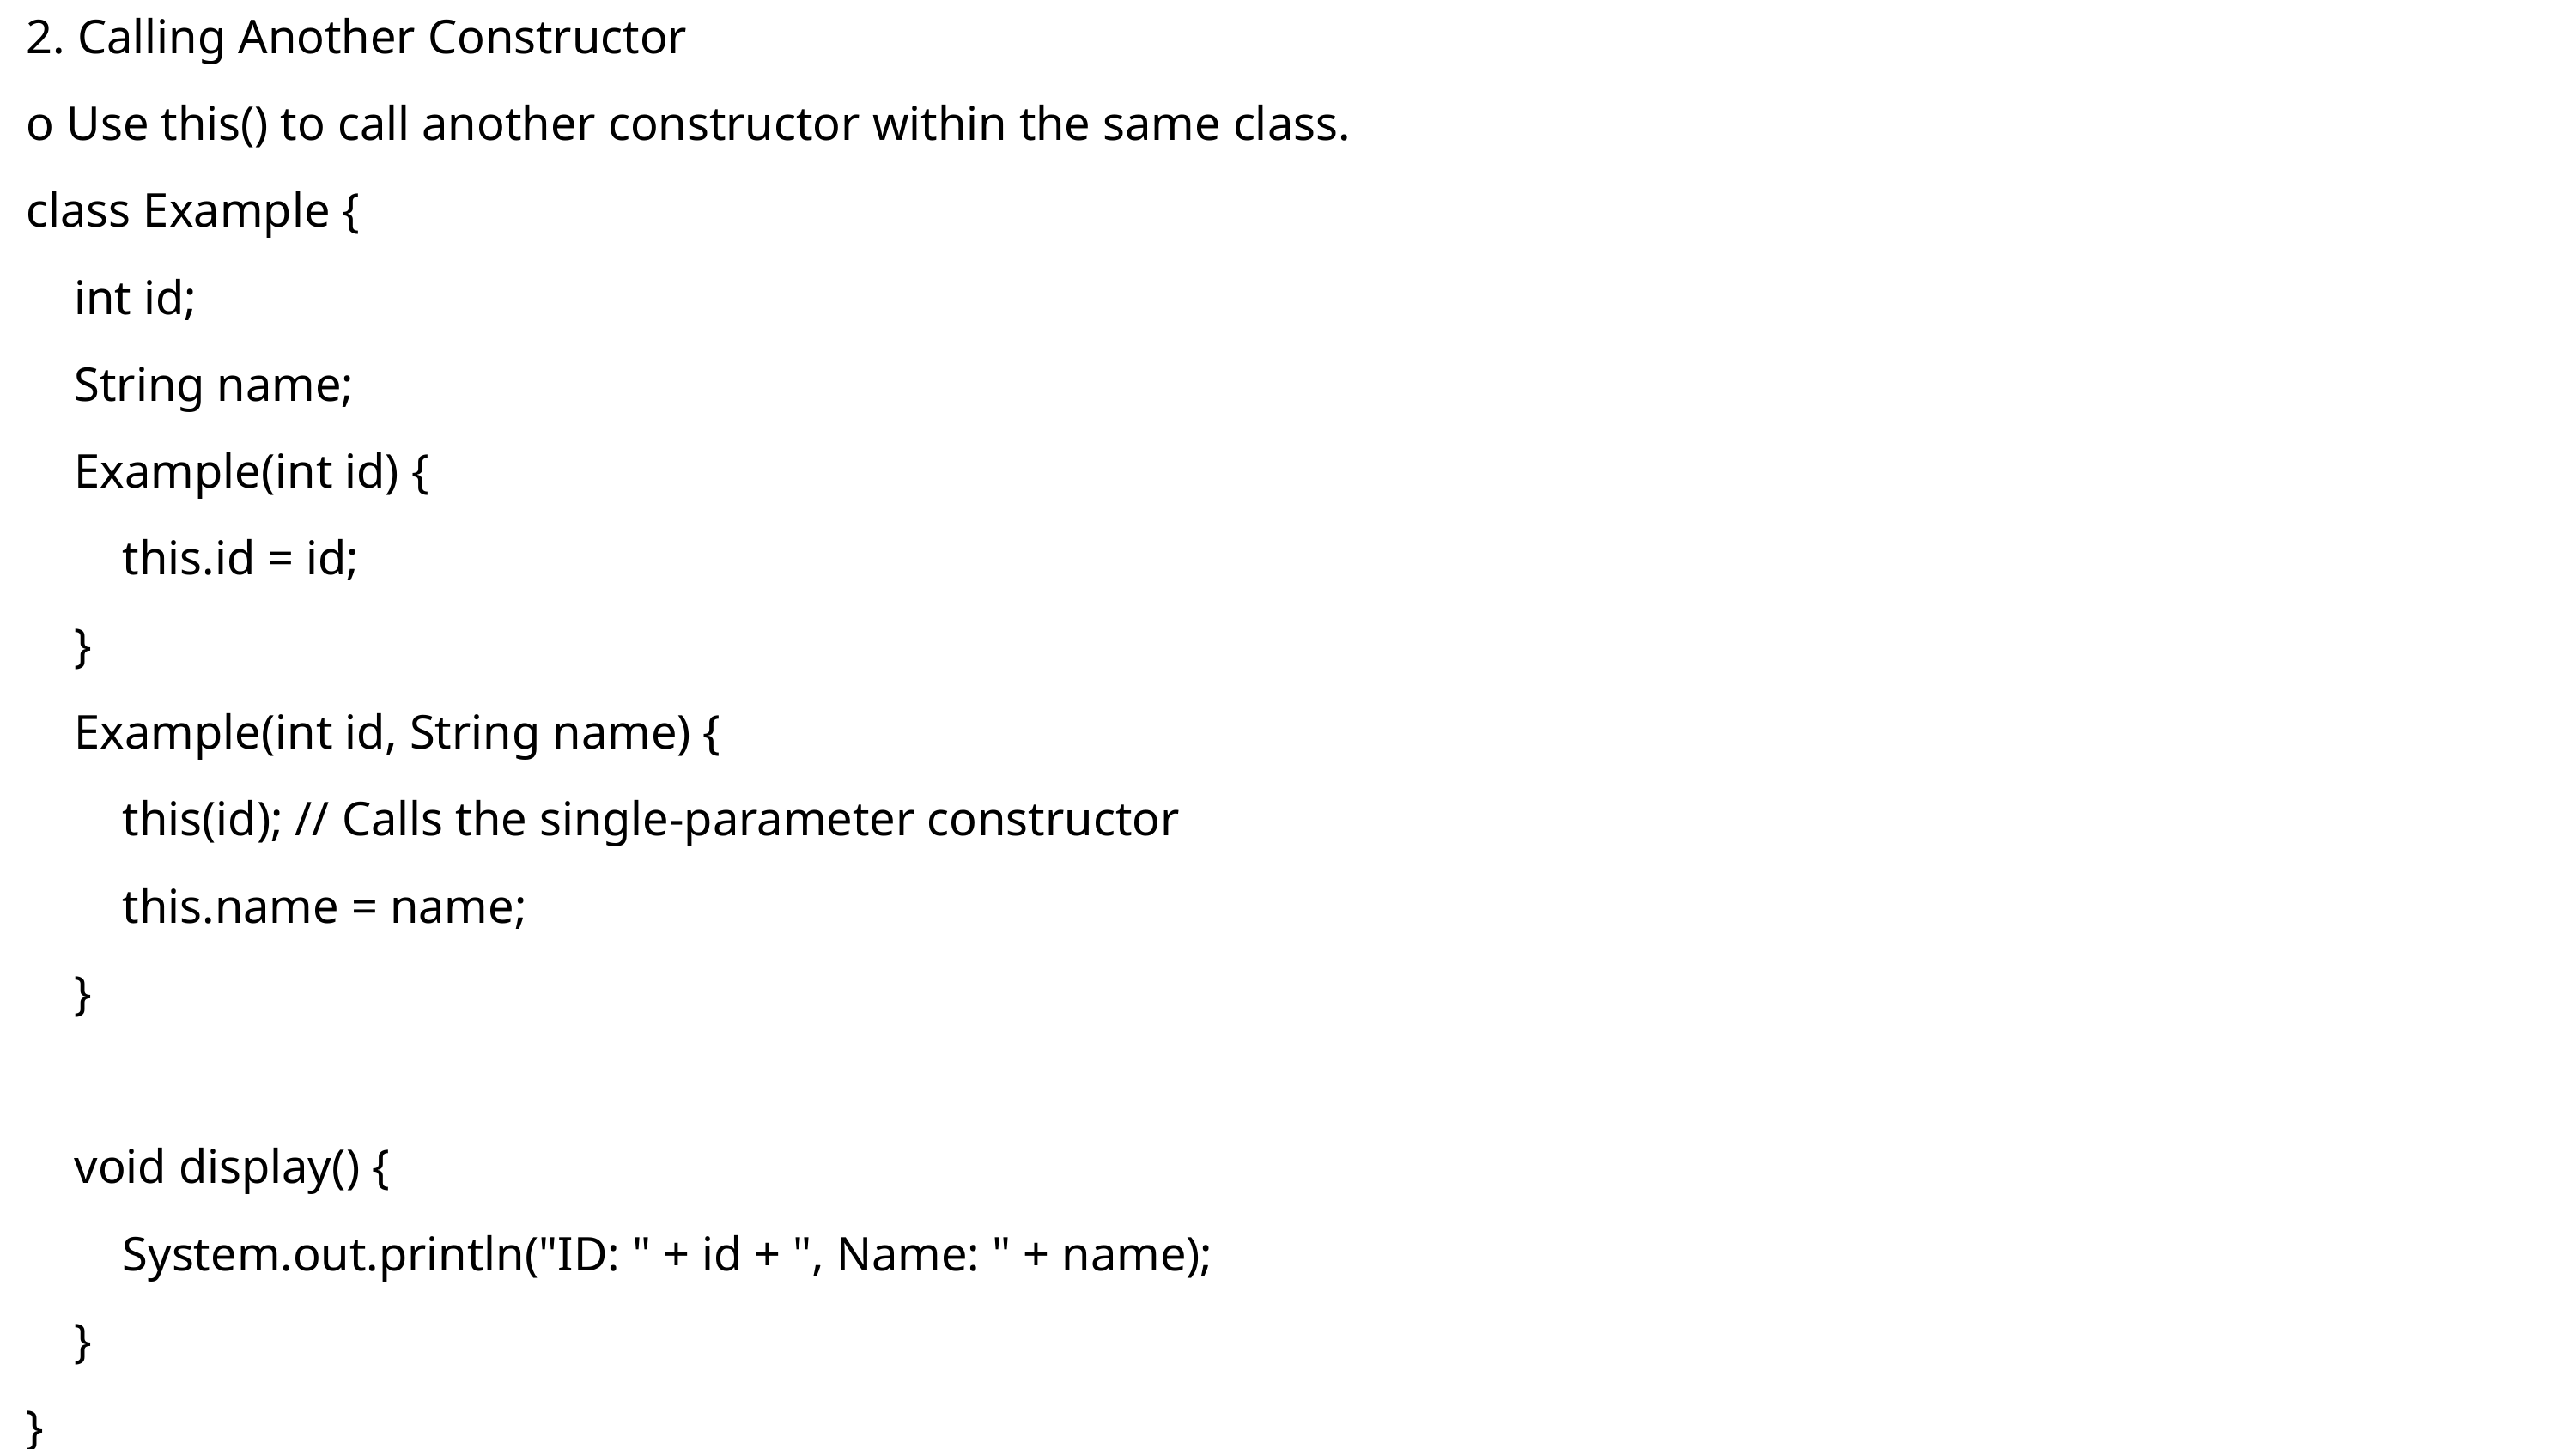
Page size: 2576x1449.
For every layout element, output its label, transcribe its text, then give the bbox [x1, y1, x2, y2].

text_box 2. Calling Another Constructor o Use this() to call another constructor within the same class. class Example { int id; String name; Example(int id) { this.id = id; } Example(int id, String name) { this(id); // Calls the single-parameter constructor this.name = name; } void display() { System.out.println("ID: " + id + ", Name: " + name); } } [26, 0, 1393, 1449]
